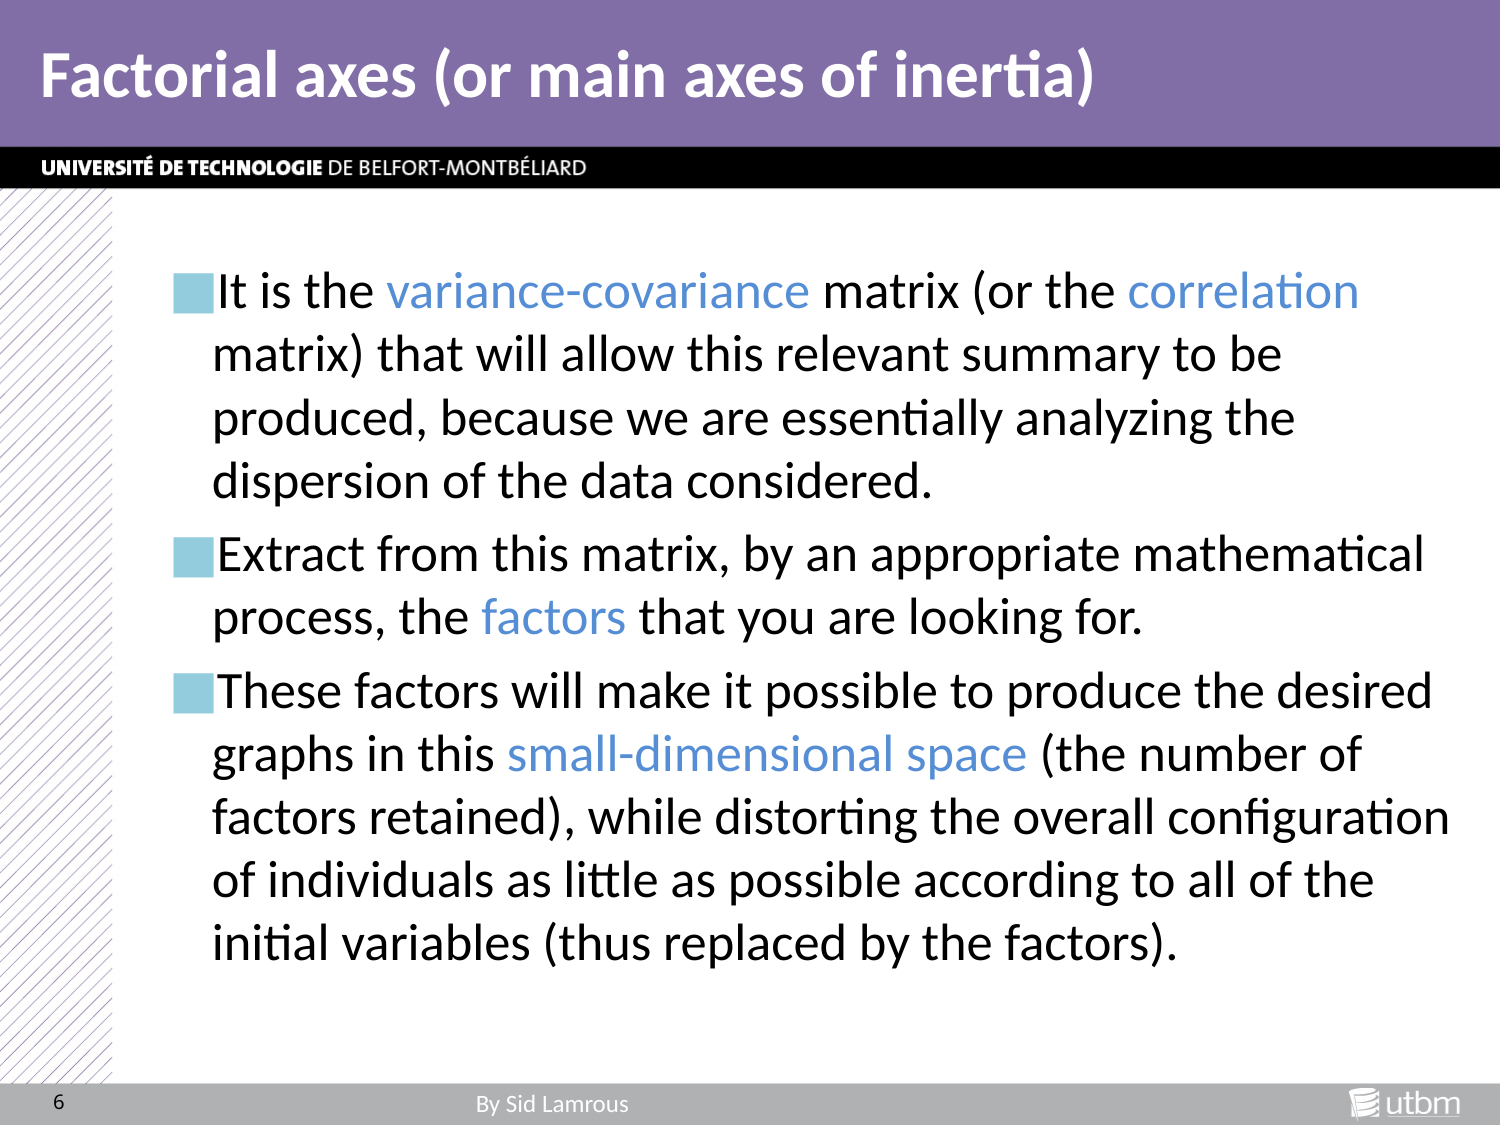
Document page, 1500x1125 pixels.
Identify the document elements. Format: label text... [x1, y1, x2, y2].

title Factorial axes (or main axes of inertia) [25, 19, 1425, 121]
slide_number 6 [0, 1082, 117, 1124]
list It is the variance-covariance matrix (or the correlation matrix) that will allow this relevant summary to be produced, because we are essentially analyzing the dispersion of the data considered. Extract from this matrix, by an appropriate mathematical process, the factors that you are looking for. These factors will make it possible to produce the desired graphs in this small-dimensional space (the number of factors retained), while distorting the overall configuration of individuals as little as possible according to all of the initial variables (thus replaced by the factors). [153, 248, 1487, 1034]
picture [0, 0, 1500, 1125]
footer By Sid Lamrous [117, 1082, 988, 1124]
